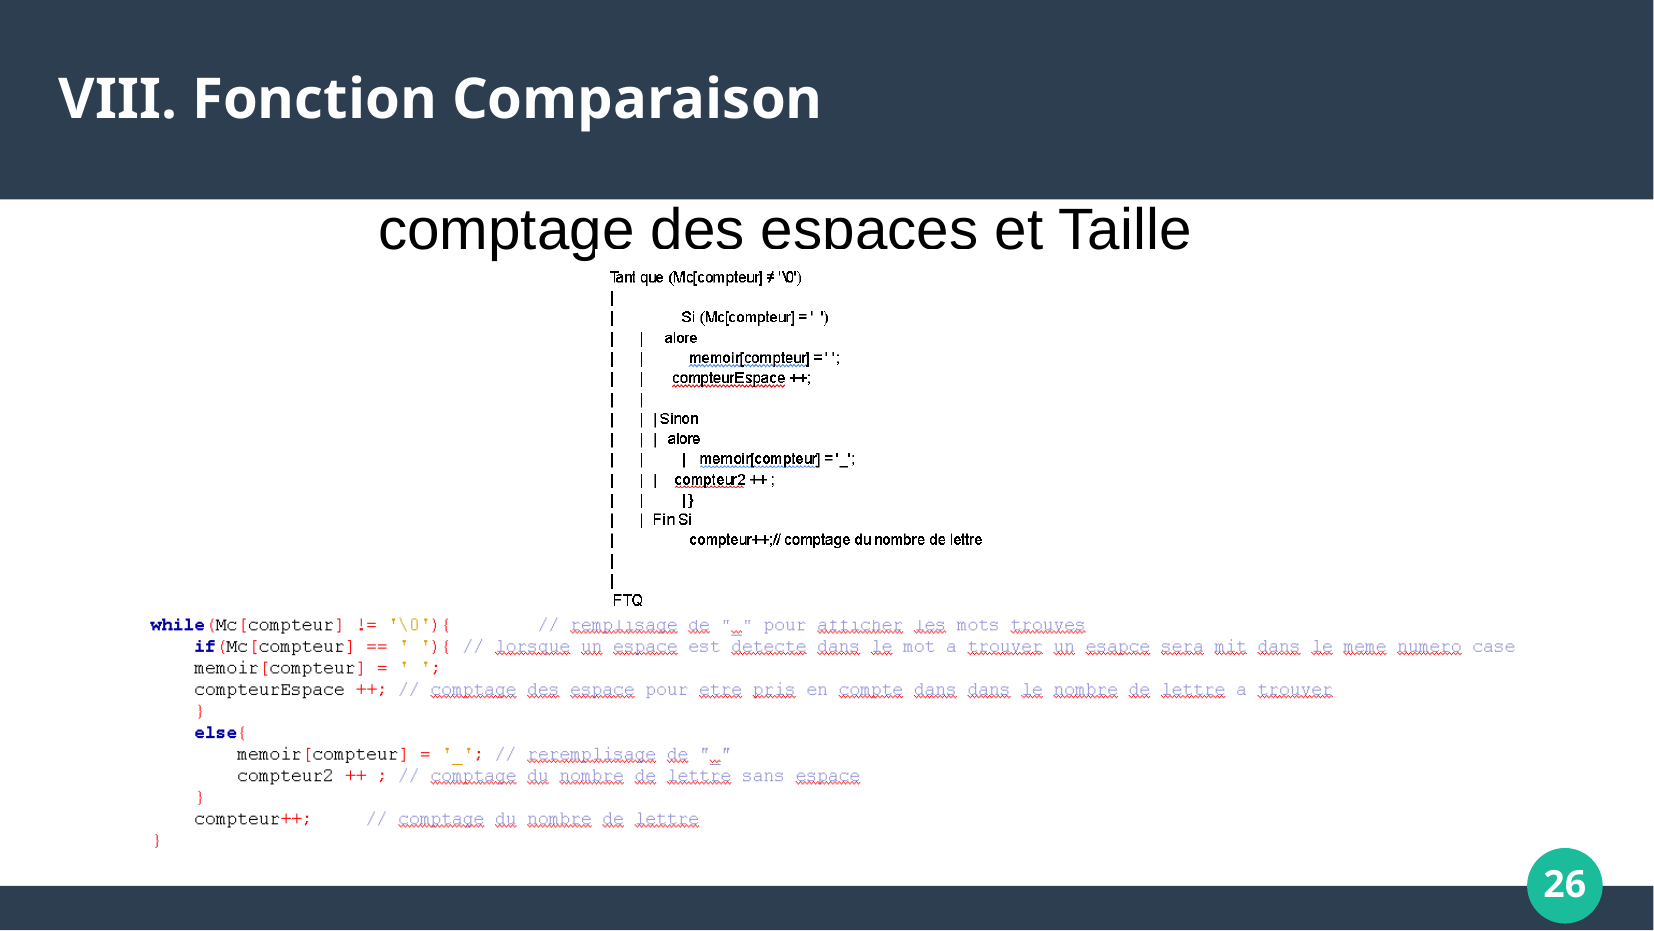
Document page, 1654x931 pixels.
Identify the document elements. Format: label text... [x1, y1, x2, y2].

text_box VIII. Fonction Comparaison [58, 36, 1595, 156]
picture [132, 249, 1524, 875]
text_box comptage des espaces et Taille [363, 185, 1241, 266]
